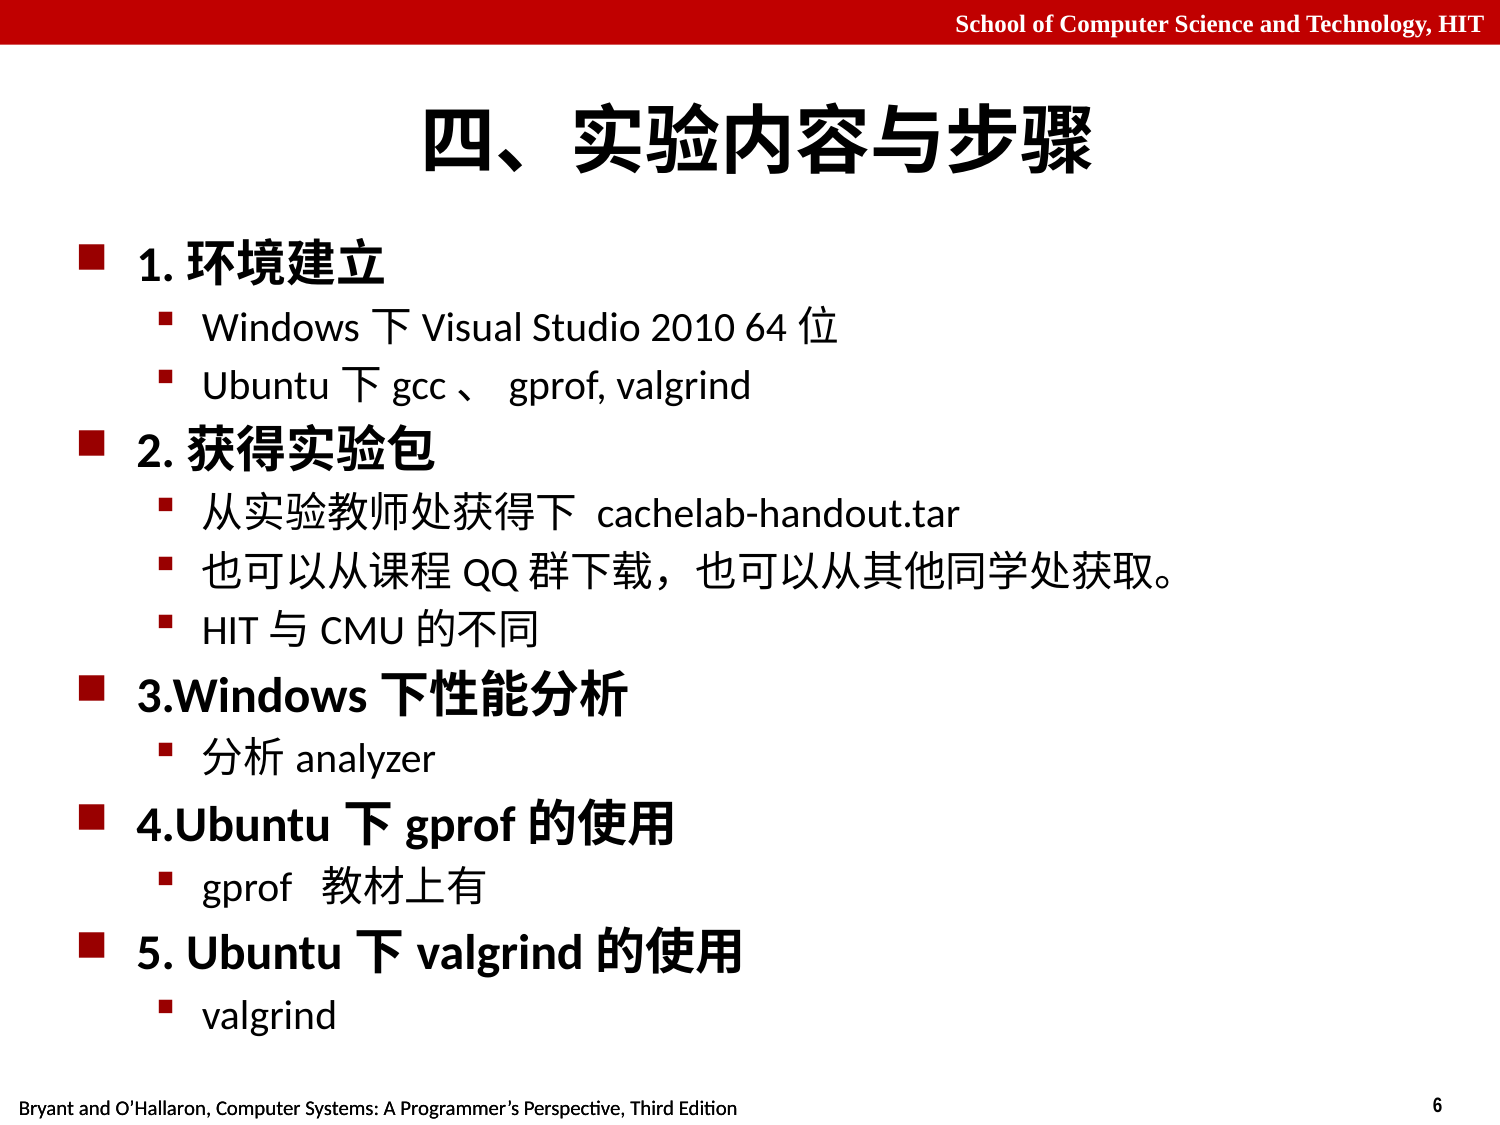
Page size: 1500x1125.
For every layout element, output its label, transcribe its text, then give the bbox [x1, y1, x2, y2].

title 四、实验内容与步骤 [37, 74, 1480, 201]
list 1.环境建立 Windows下Visual Studio 2010 64位 Ubuntu下gcc、gprof, valgrind 2.获得实验包 从实验教师处获得下 cachelab-handout.tar 也可以从课程QQ群下载，也可以从其他同学处获取。 HIT与CMU的不同 3.Windows下性能分析 分析analyzer 4.Ubuntu下gprof的使用 gprof 教材上有 5. Ubuntu下valgrind的使用 valgrind [64, 223, 1476, 1088]
